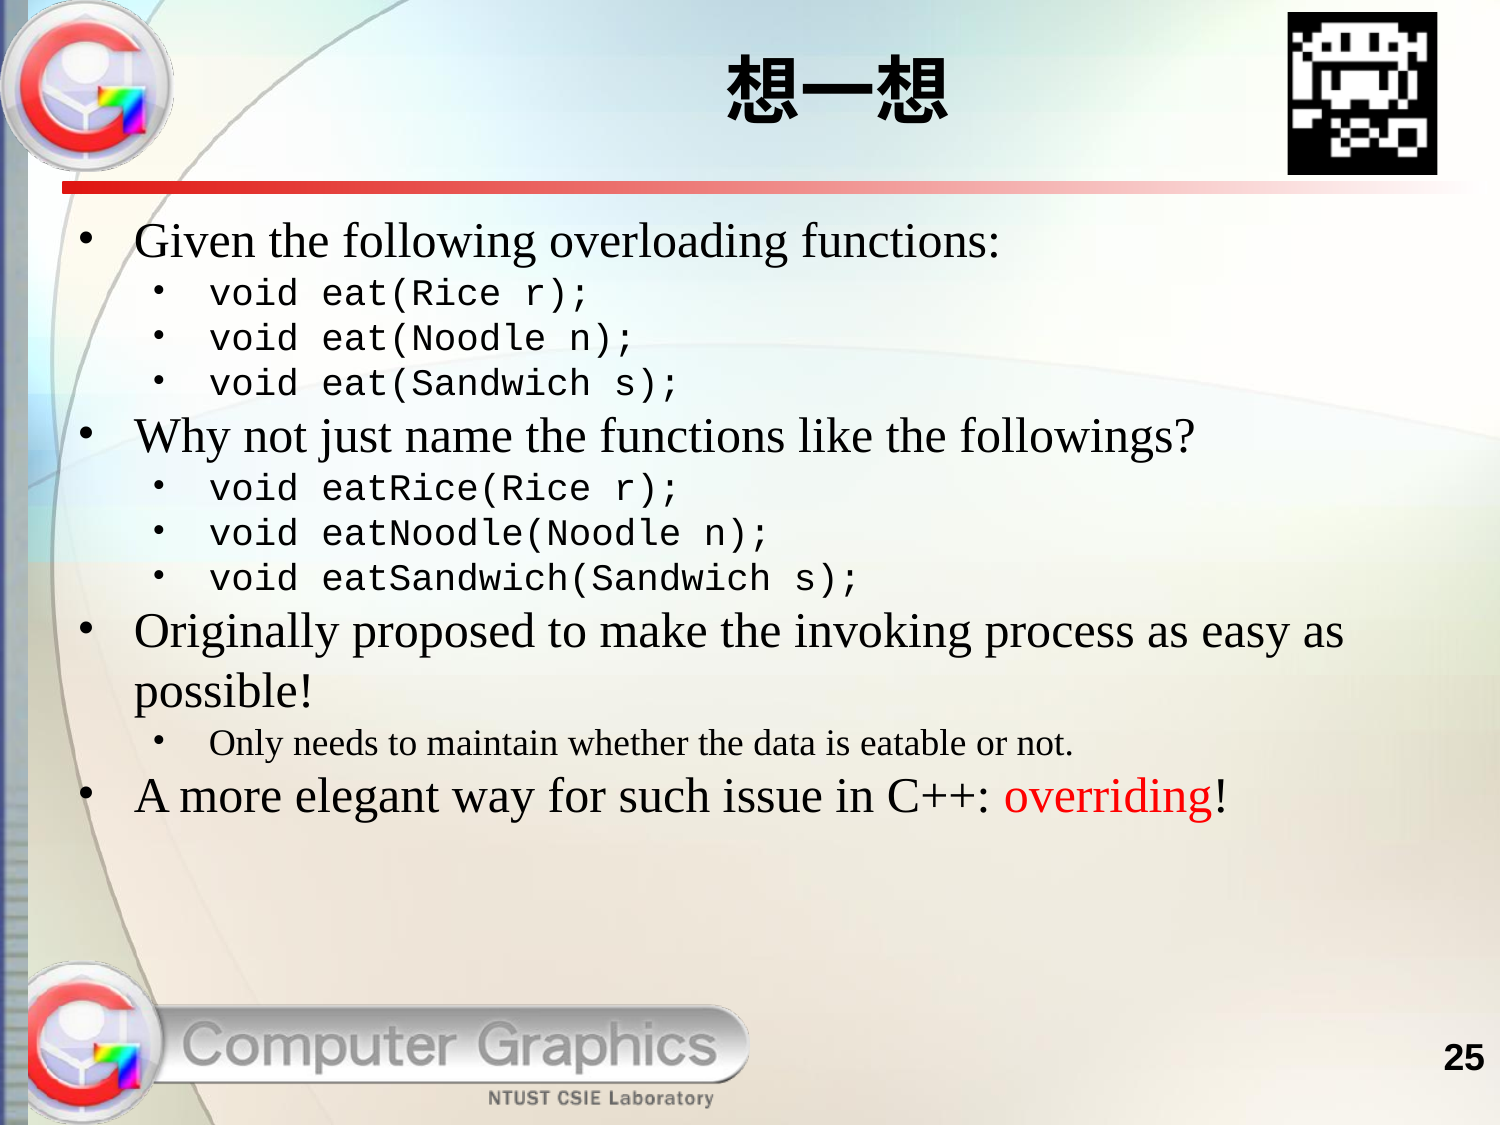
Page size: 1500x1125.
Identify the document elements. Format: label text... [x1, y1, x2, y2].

list Given the following overloading functions: void eat(Rice r); void eat(Noodle n); void eat(Sandwich s); Why not just name the functions like the followings? void eatRice(Rice r); void eatNoodle(Noodle n); void eatSandwich(Sandwich s); Originally proposed to make the invoking process as easy as possible! Only needs to maintain whether the data is eatable or not. A more elegant way for such issue in C++: overriding! [62, 200, 1463, 1000]
slide_number 25 [1187, 1025, 1500, 1063]
picture [0, 0, 1500, 1125]
title 想一想 [174, 1, 1500, 175]
